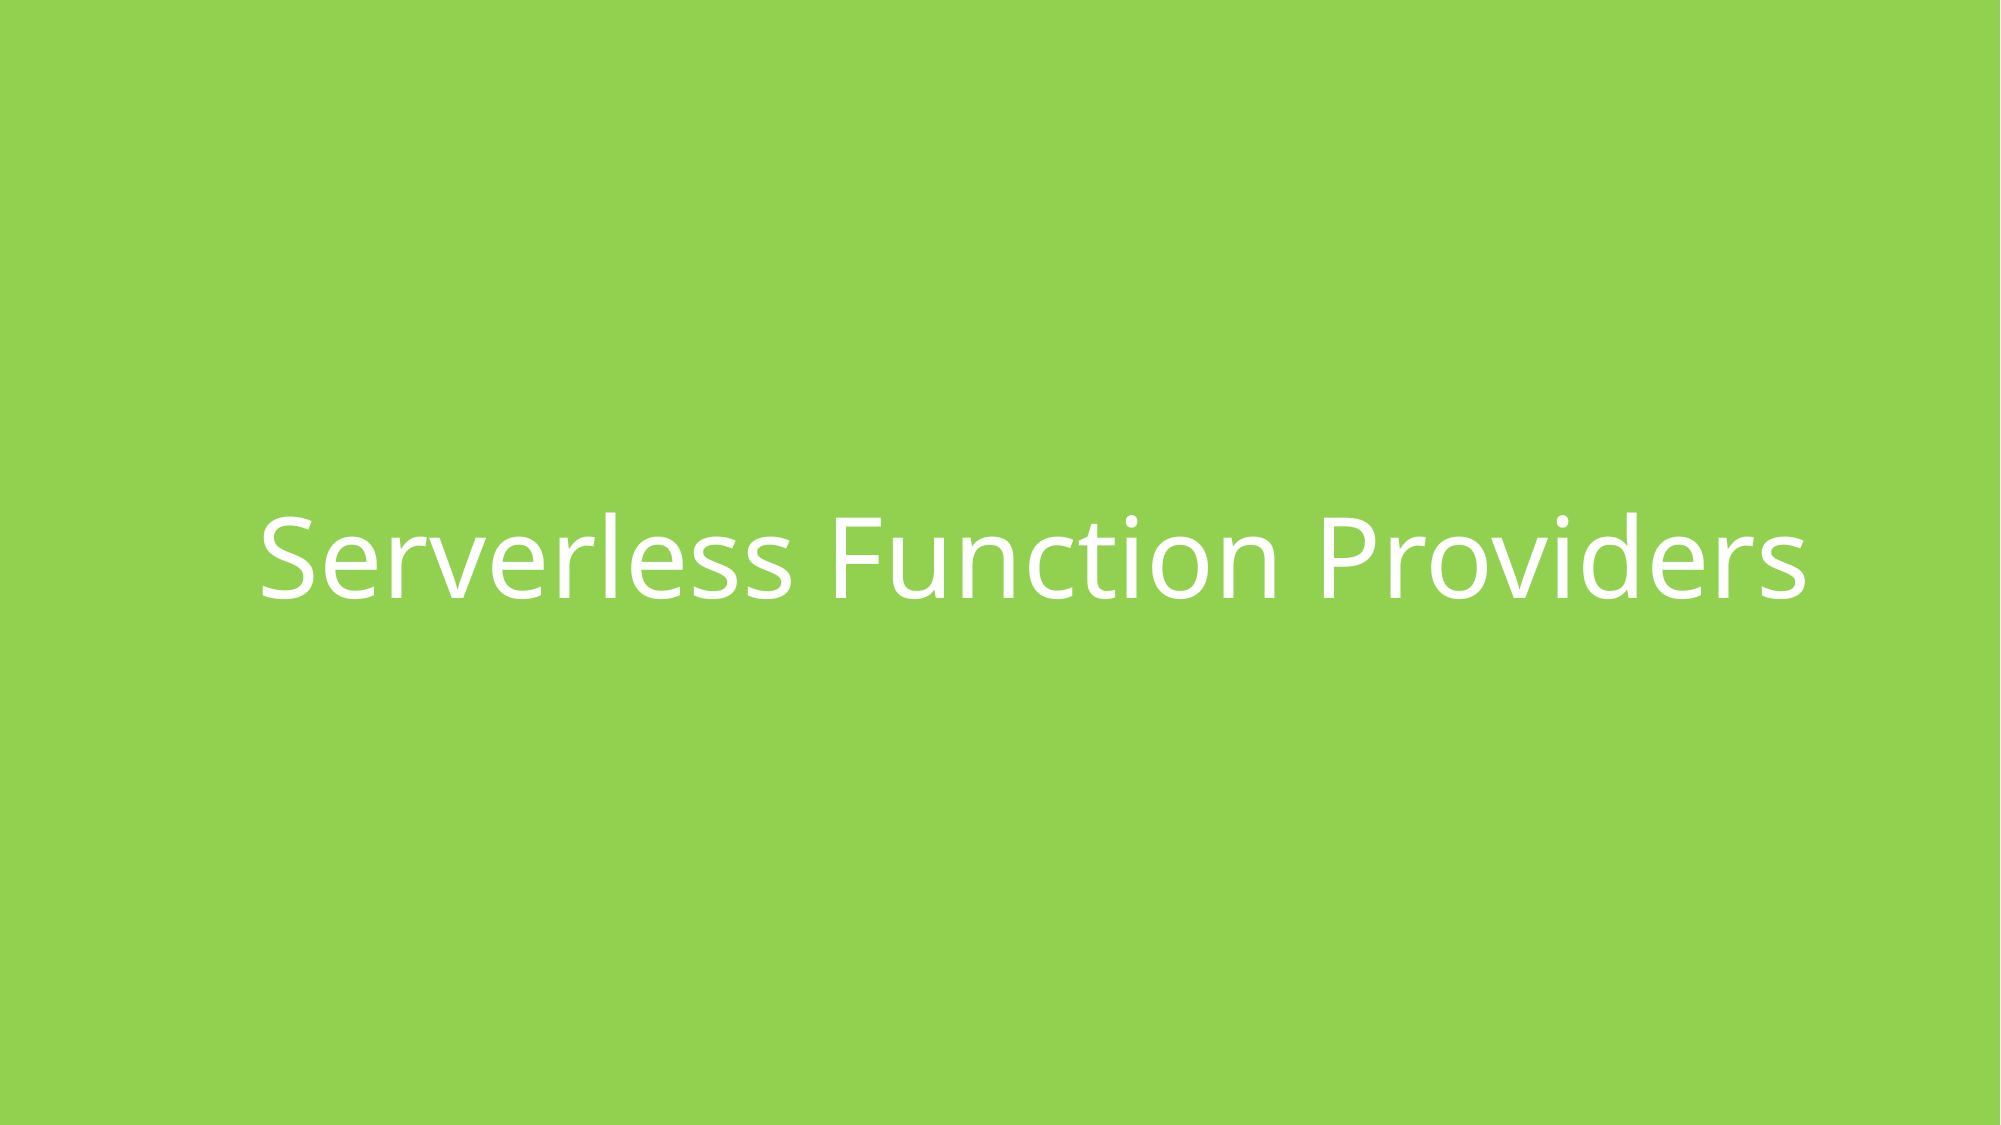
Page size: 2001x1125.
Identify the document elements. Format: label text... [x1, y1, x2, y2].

title Serverless Function Providers [172, 453, 1898, 671]
